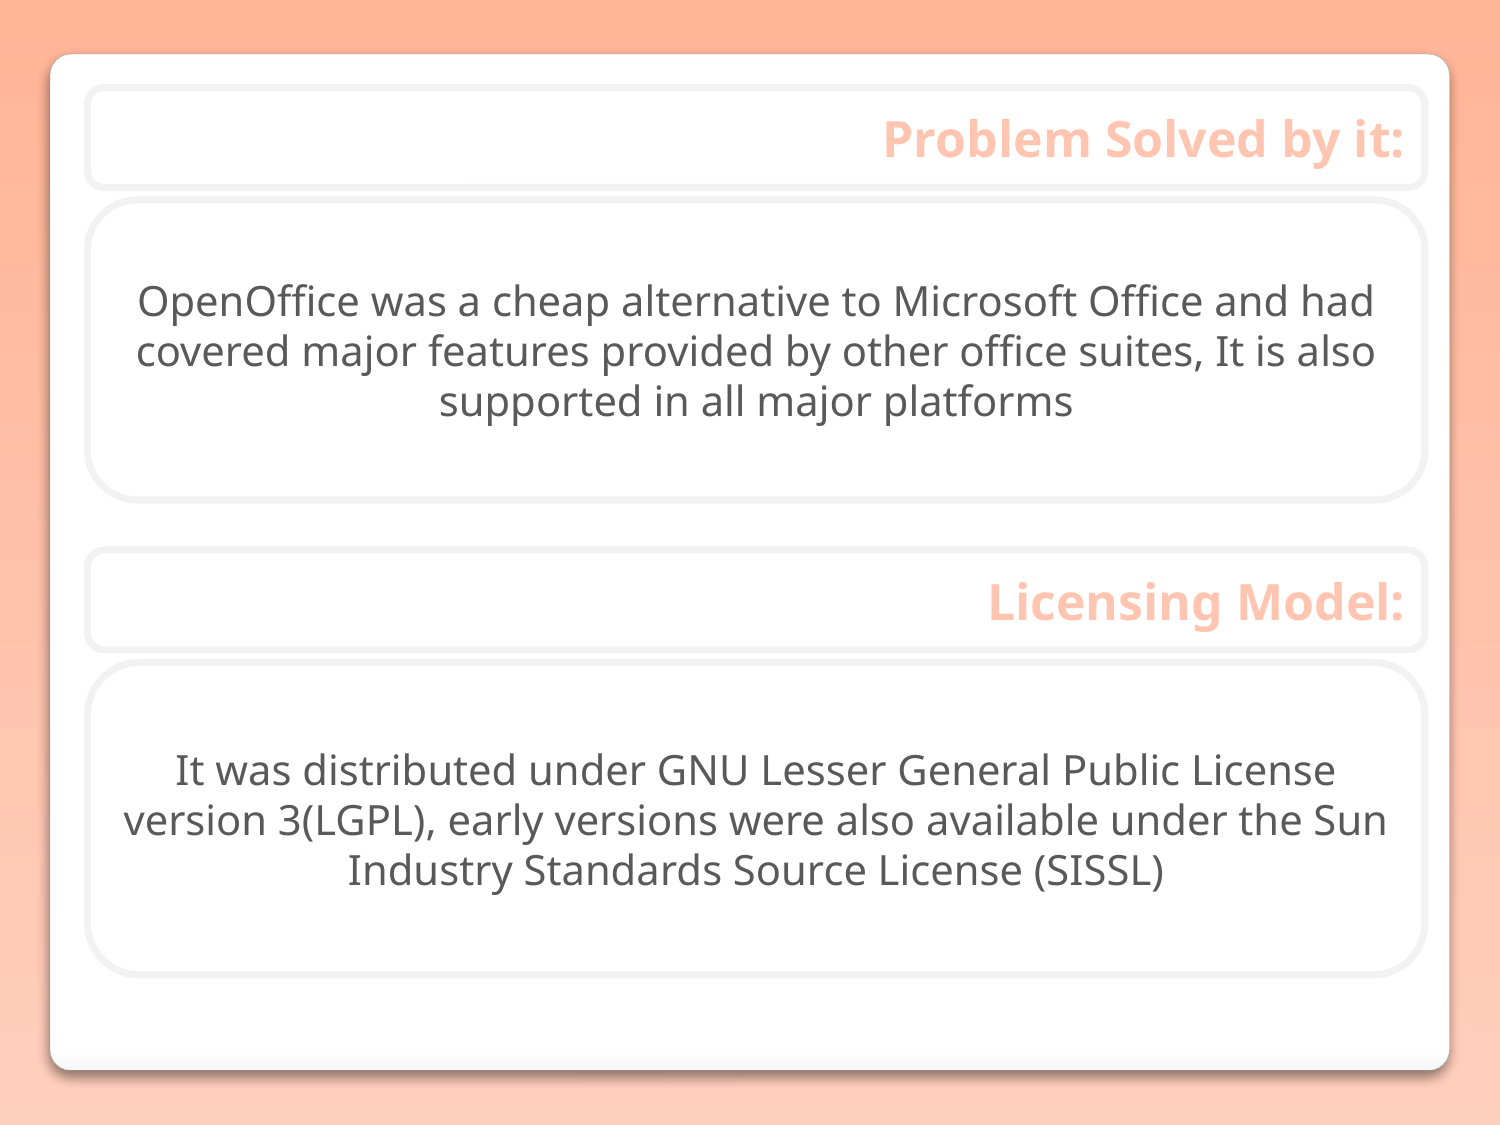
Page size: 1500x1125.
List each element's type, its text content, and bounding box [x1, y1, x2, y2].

text_box Problem Solved by it: [83, 84, 1429, 191]
text_box Licensing Model: [83, 546, 1429, 654]
text_box OpenOffice was a cheap alternative to Microsoft Office and had covered major features provided by other office suites, It is also supported in all major platforms [83, 196, 1429, 504]
text_box It was distributed under GNU Lesser General Public License version 3(LGPL), early versions were also available under the Sun Industry Standards Source License (SISSL) [83, 658, 1429, 979]
